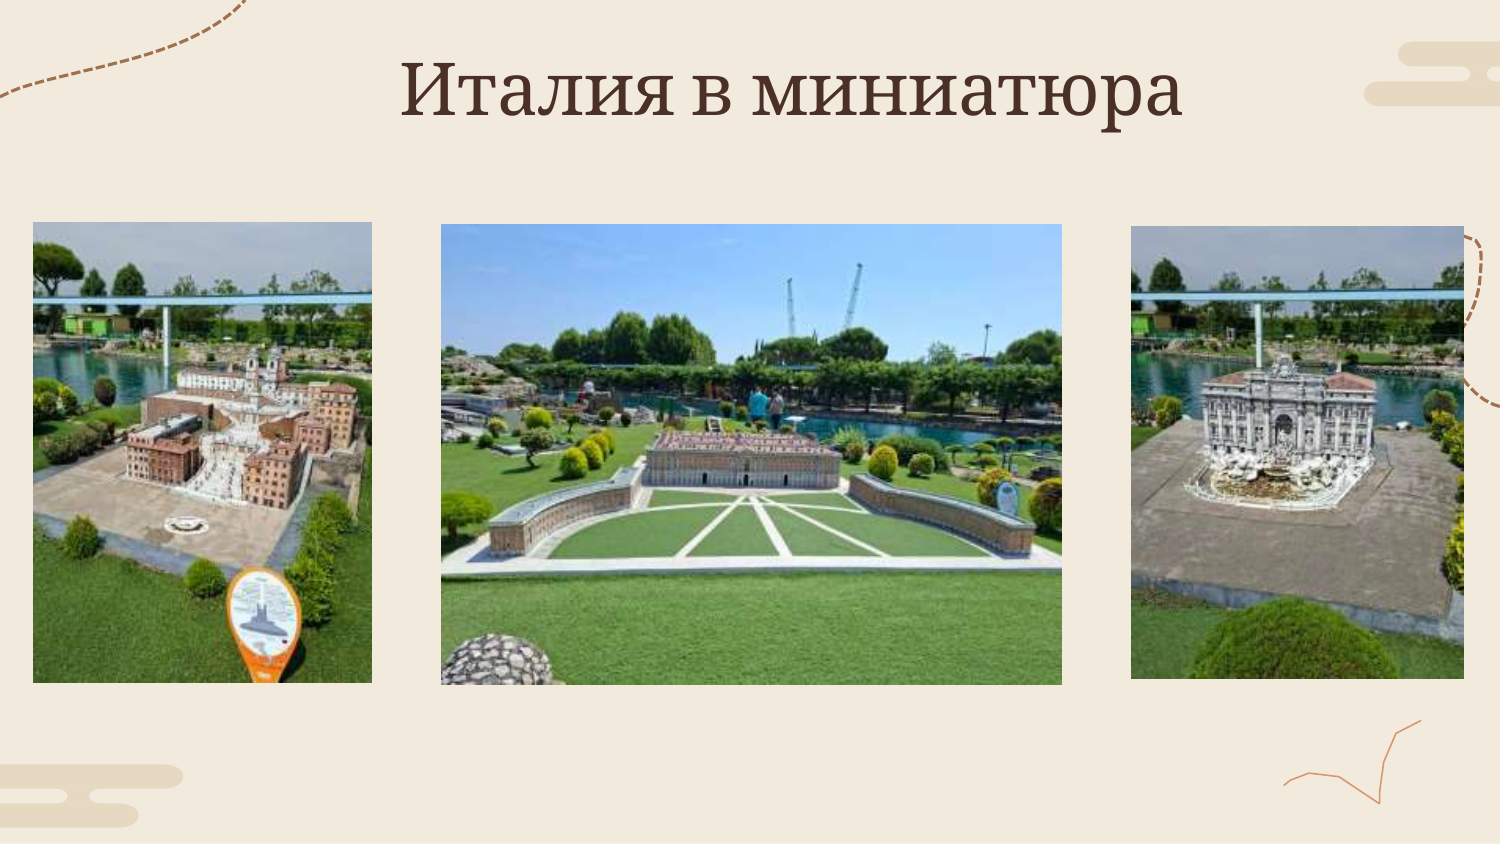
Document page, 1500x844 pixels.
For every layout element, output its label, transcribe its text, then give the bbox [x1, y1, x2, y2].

picture [32, 222, 372, 683]
picture [1131, 226, 1464, 679]
picture [441, 224, 1062, 685]
title Италия в миниатюра [145, 40, 1355, 184]
